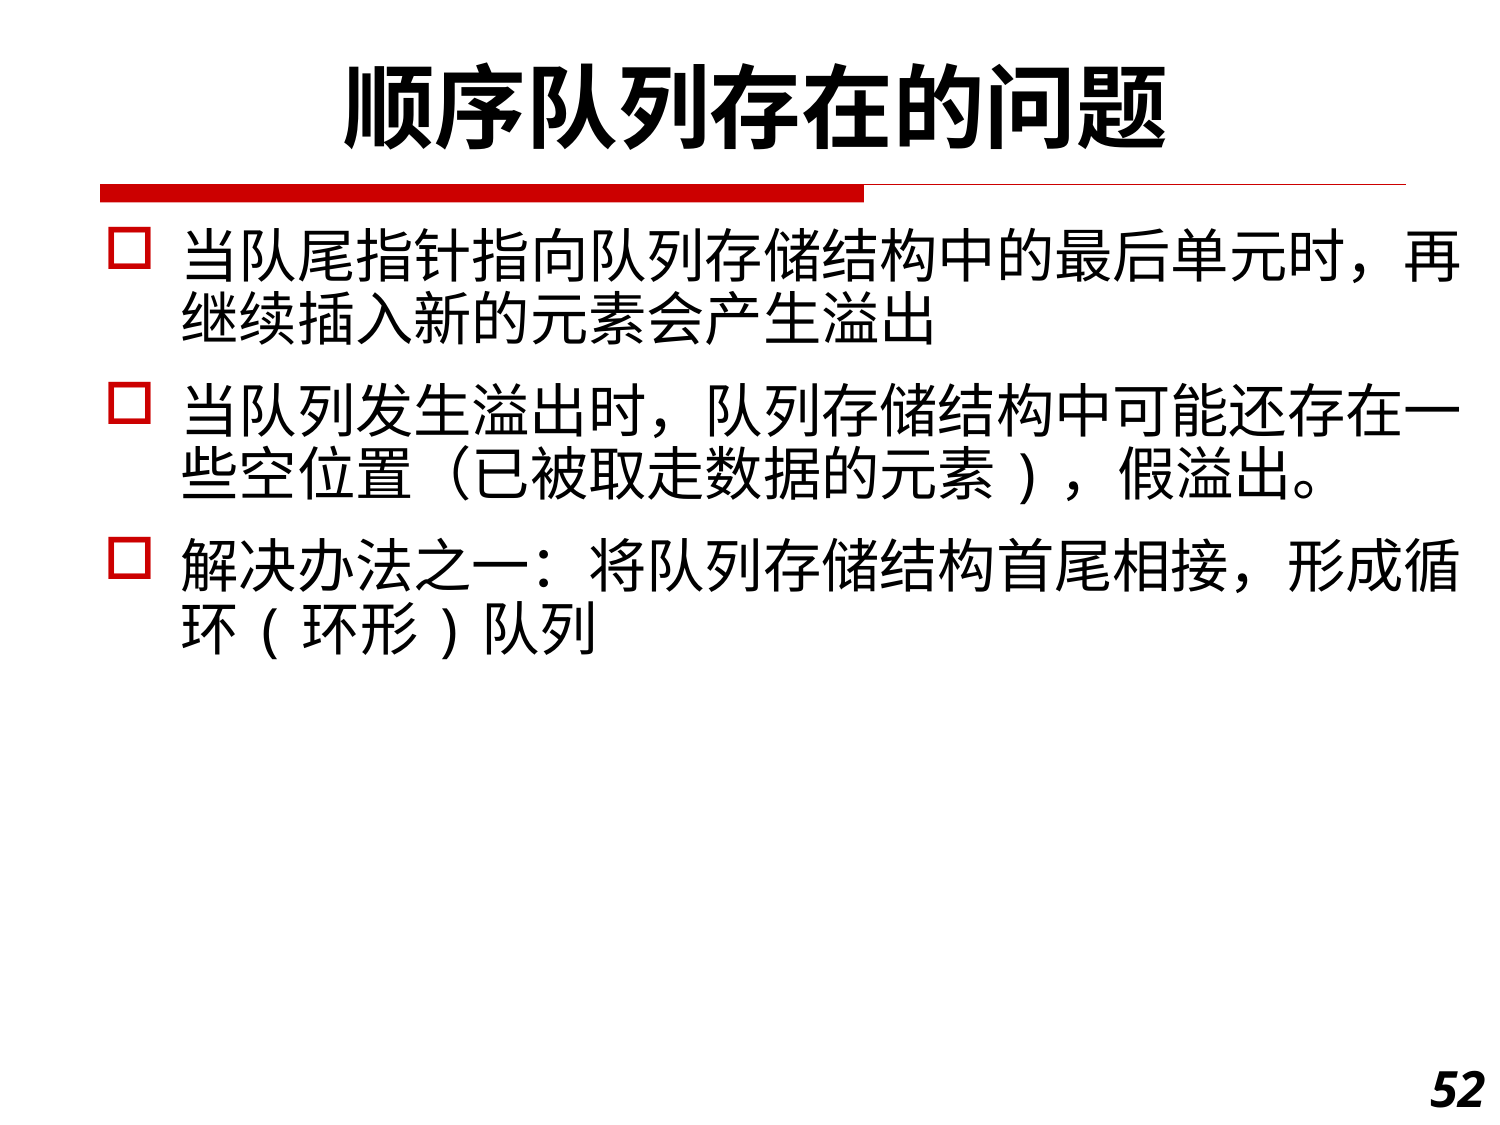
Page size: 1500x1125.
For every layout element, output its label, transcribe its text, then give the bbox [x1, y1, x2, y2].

list 当队尾指针指向队列存储结构中的最后单元时，再继续插入新的元素会产生溢出 当队列发生溢出时，队列存储结构中可能还存在一些空位置（已被取走数据的元素)，假溢出。 解决办法之一：将队列存储结构首尾相接，形成循环(环形)队列 [88, 219, 1500, 883]
text_box 顺序队列存在的问题 [62, 42, 1450, 168]
text_box 52 [1400, 1049, 1500, 1125]
